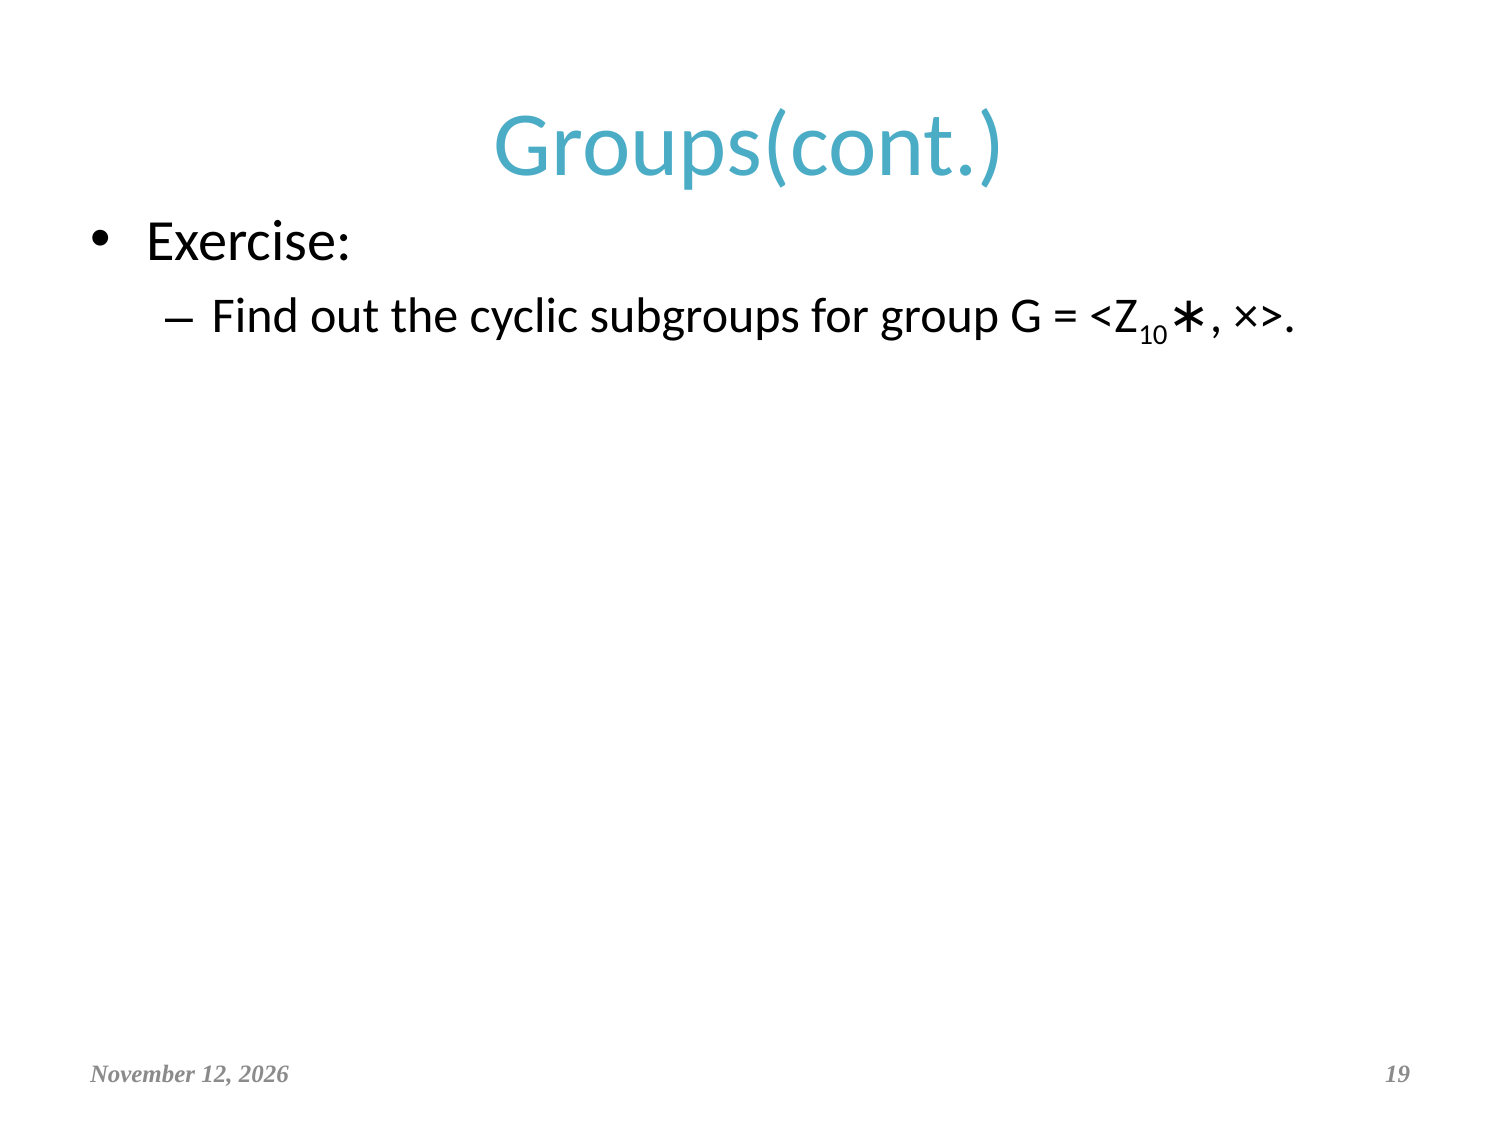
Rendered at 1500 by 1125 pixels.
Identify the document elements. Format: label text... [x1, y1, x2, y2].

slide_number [75, 1042, 425, 1103]
list Exercise: Find out the cyclic subgroups for group G = <Z10∗, ×>. [75, 195, 1425, 938]
slide_number 19 [1074, 1042, 1425, 1103]
title Groups(cont.) [75, 45, 1425, 195]
